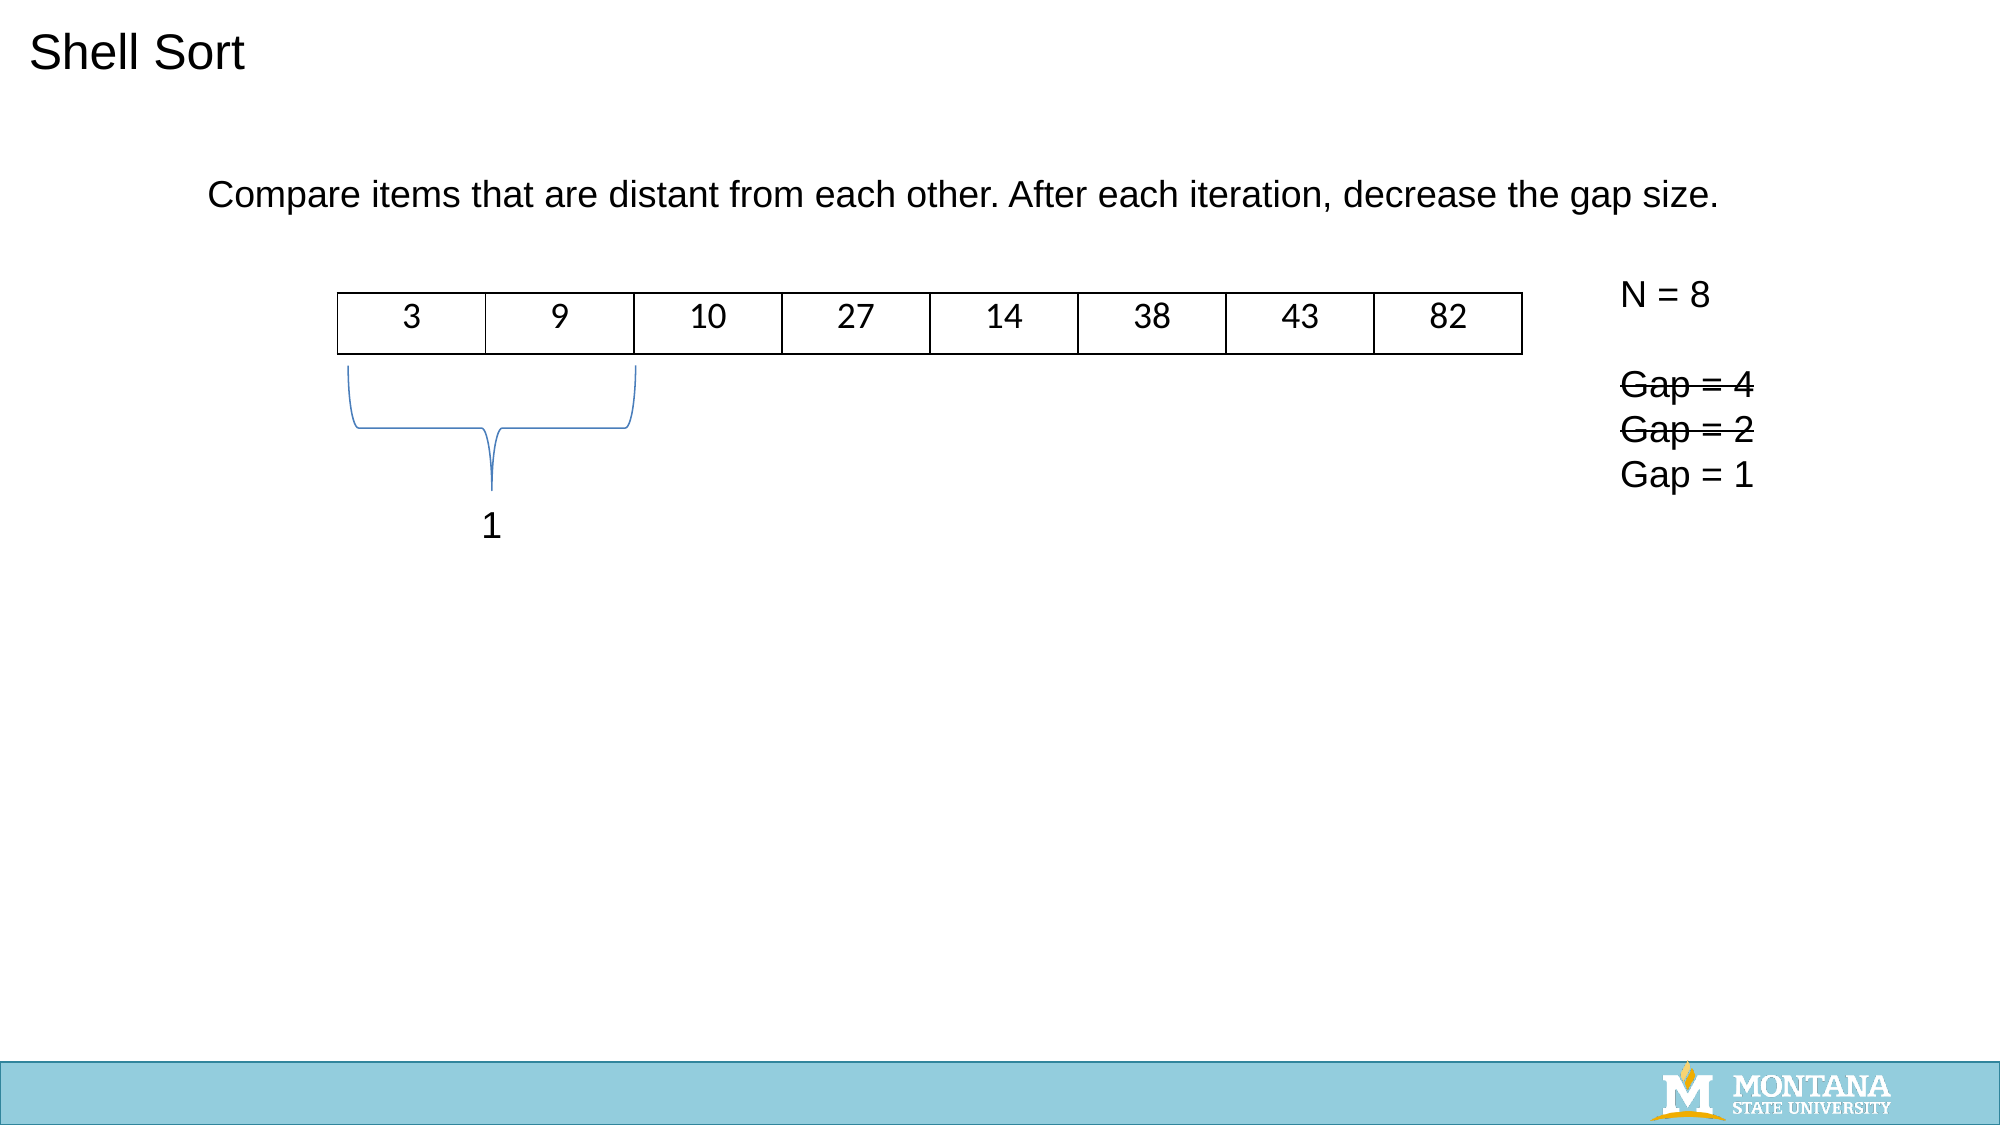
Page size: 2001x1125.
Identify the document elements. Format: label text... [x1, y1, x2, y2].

text_box 1 [466, 493, 518, 554]
table_header 38 [1079, 294, 1225, 353]
text_box N = 8 Gap = 4 Gap = 2 Gap = 1 [1605, 262, 1770, 503]
text_box [347, 365, 637, 492]
table_header 82 [1375, 294, 1521, 353]
table_header 10 [635, 294, 781, 353]
table_header 43 [1227, 294, 1373, 353]
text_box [0, 1060, 1647, 1125]
text_box Shell Sort [13, 12, 261, 88]
picture [1649, 1060, 1892, 1122]
table_header 9 [486, 294, 633, 353]
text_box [1892, 1060, 2000, 1125]
text_box Compare items that are distant from each other. After each iteration, decrease the gap size. [192, 162, 1736, 223]
table_header 27 [783, 294, 929, 353]
table_header 3 [338, 294, 485, 353]
table_header 14 [931, 294, 1077, 353]
